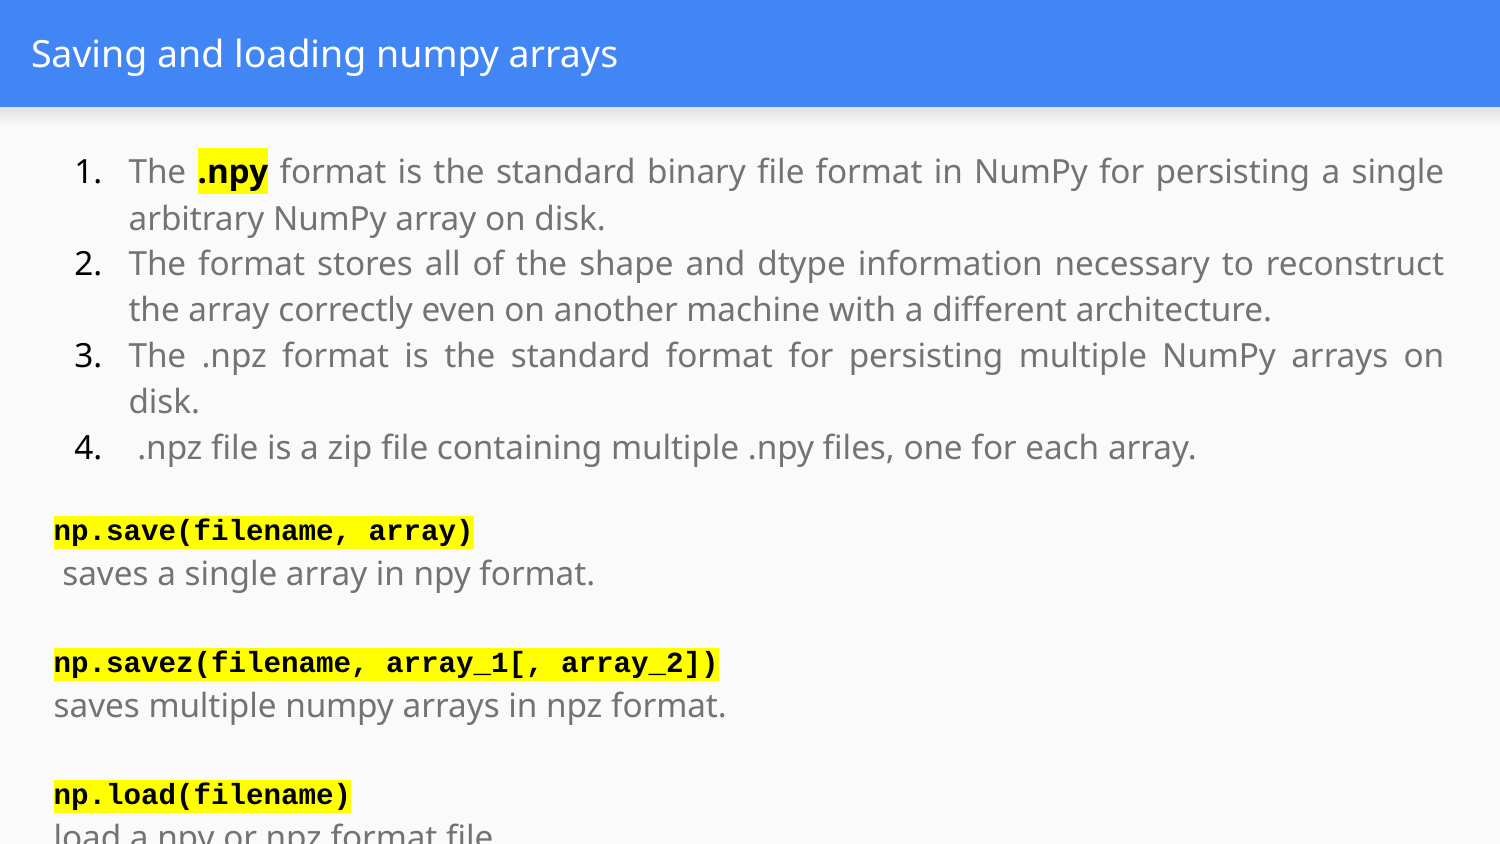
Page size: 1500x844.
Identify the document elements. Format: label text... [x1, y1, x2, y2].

text_box The .npy format is the standard binary file format in NumPy for persisting a single arbitrary NumPy array on disk. The format stores all of the shape and dtype information necessary to reconstruct the array correctly even on another machine with a different architecture. The .npz format is the standard format for persisting multiple NumPy arrays on disk. .npz file is a zip file containing multiple .npy files, one for each array. np.save(filename, array) saves a single array in npy format. np.savez(filename, array_1[, array_2]) saves multiple numpy arrays in npz format. np.load(filename) load a npy or npz format file. [38, 129, 1462, 821]
title Saving and loading numpy arrays [16, 2, 1464, 102]
